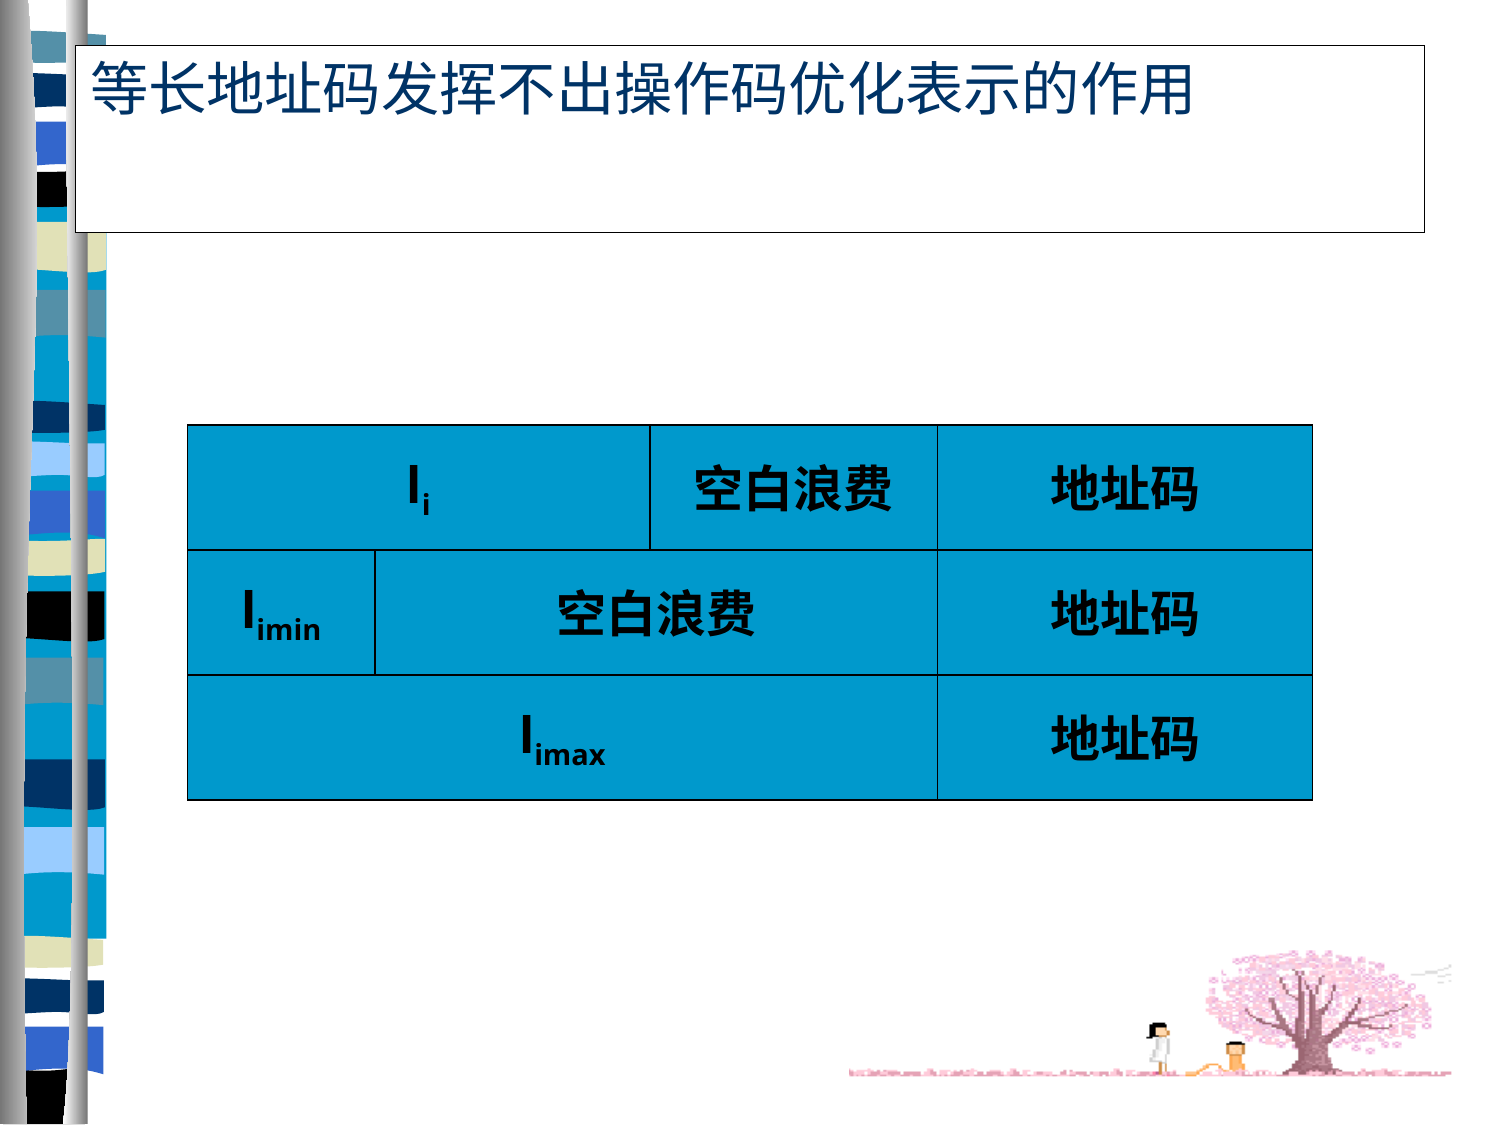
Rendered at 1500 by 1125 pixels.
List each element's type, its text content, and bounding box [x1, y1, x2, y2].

title 等长地址码发挥不出操作码优化表示的作用 [75, 45, 1425, 233]
picture [849, 949, 1452, 1086]
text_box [187, 424, 1313, 801]
